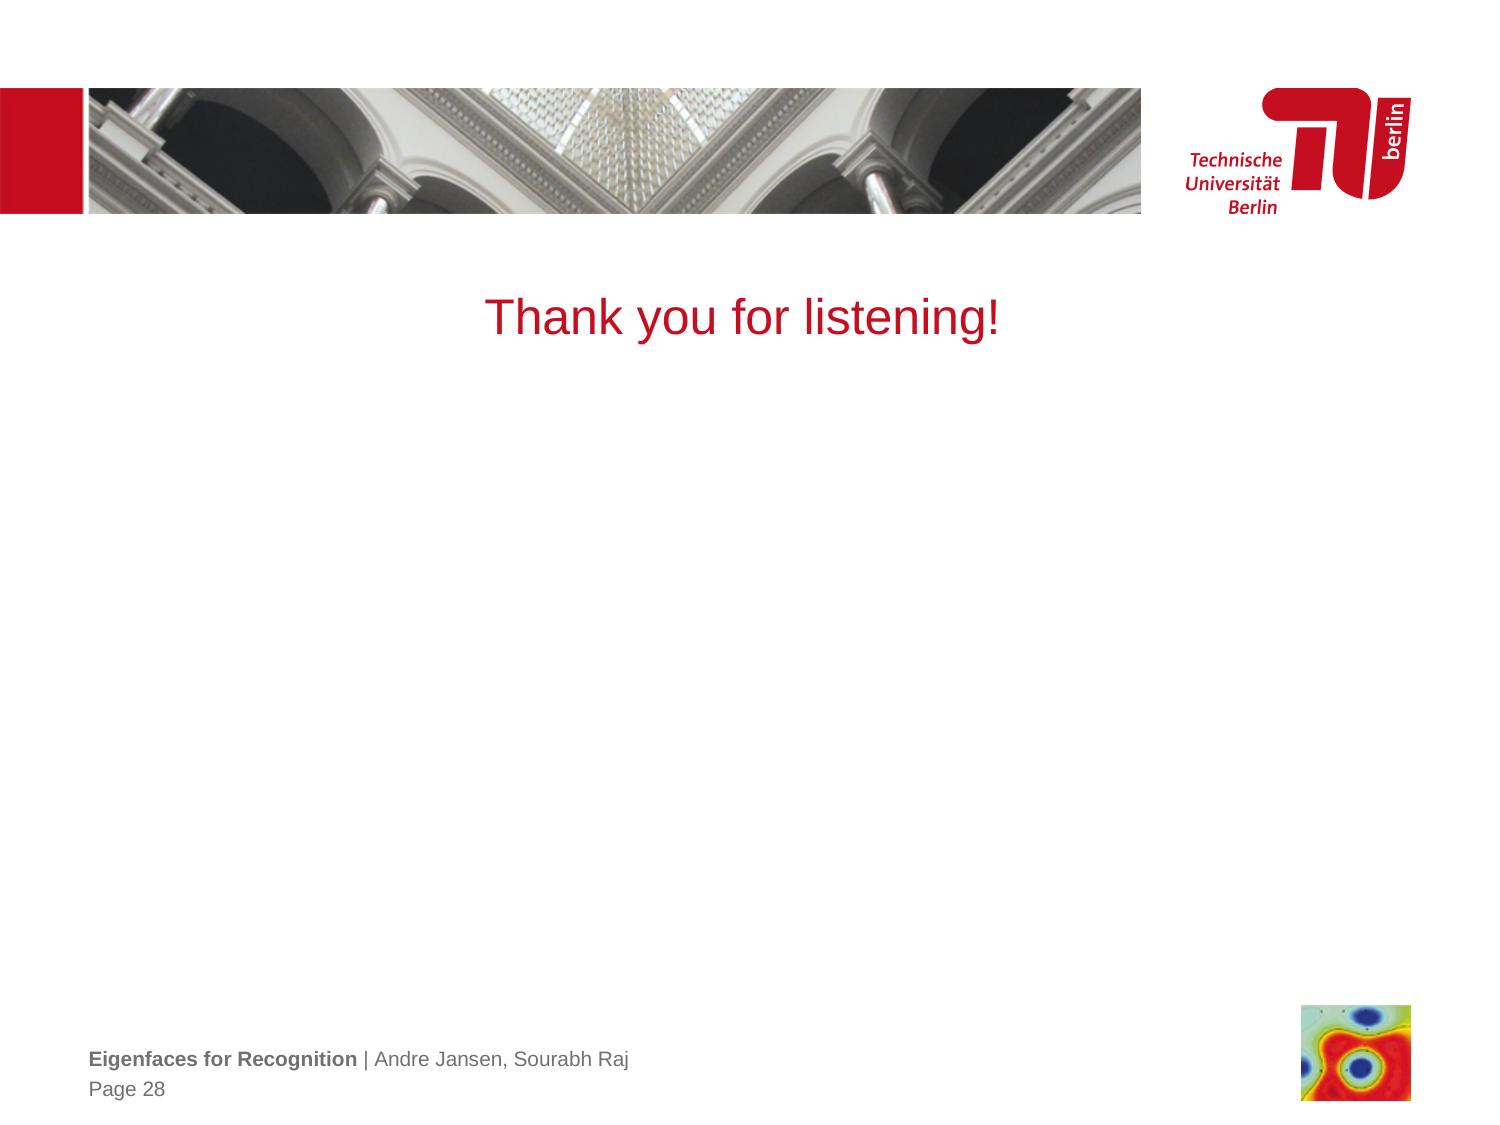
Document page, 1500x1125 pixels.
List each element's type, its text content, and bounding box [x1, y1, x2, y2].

title Thank you for listening! [88, 285, 1411, 345]
picture [0, 88, 1141, 214]
picture [1301, 1005, 1411, 1101]
picture [1186, 88, 1411, 214]
footer Eigenfaces for Recognition | Andre Jansen, Sourabh Raj [88, 1045, 1176, 1071]
text_box [1163, 999, 1424, 1115]
slide_number Page 28 [88, 1075, 1176, 1101]
